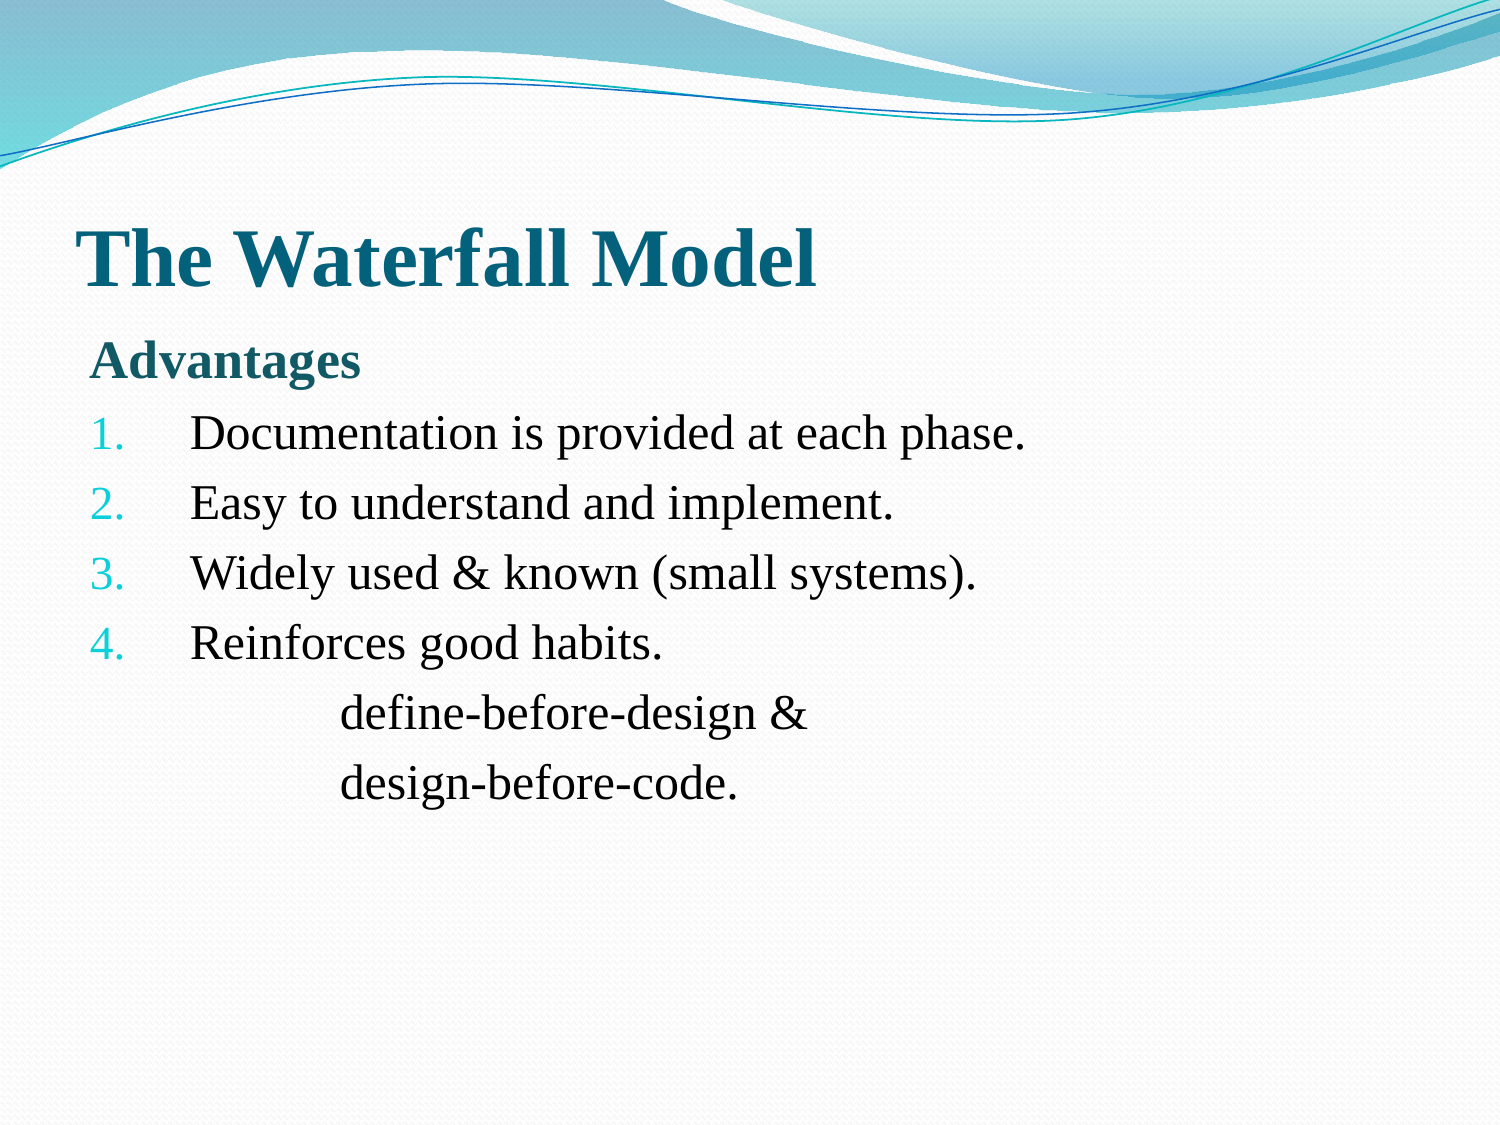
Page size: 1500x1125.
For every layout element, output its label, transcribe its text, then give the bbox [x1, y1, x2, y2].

title The Waterfall Model [75, 115, 1425, 303]
list Advantages Documentation is provided at each phase. Easy to understand and implement. Widely used & known (small systems). Reinforces good habits. define-before-design & design-before-code. [75, 317, 1425, 1125]
